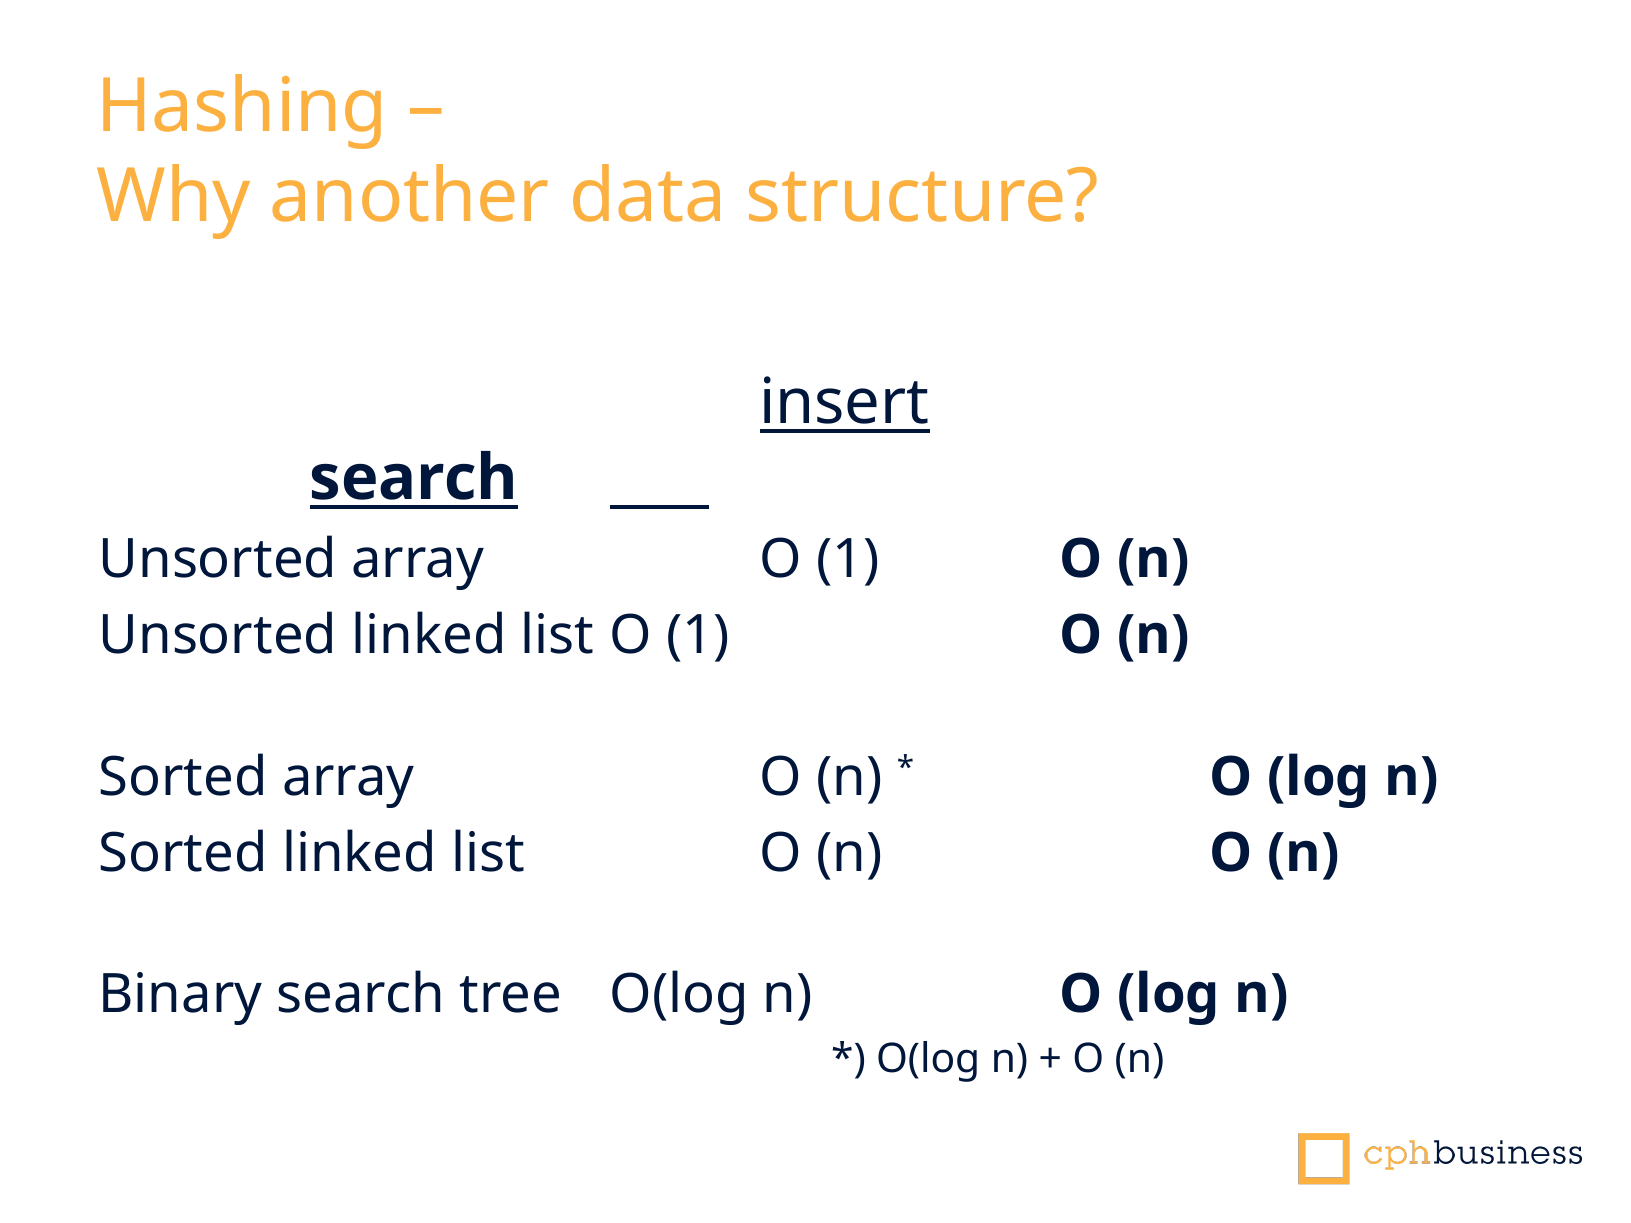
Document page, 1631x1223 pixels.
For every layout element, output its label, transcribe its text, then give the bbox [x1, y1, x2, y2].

list insert search Unsorted array O (1) O (n) Unsorted linked list O (1) O (n) Sorted array O (n) * O (log n) Sorted linked list O (n) O (n) Binary search tree O(log n) O (log n) *) O(log n) + O (n) [83, 264, 1588, 1112]
title Hashing – Why another data structure? [81, 48, 1549, 253]
picture [1247, 1082, 1631, 1223]
